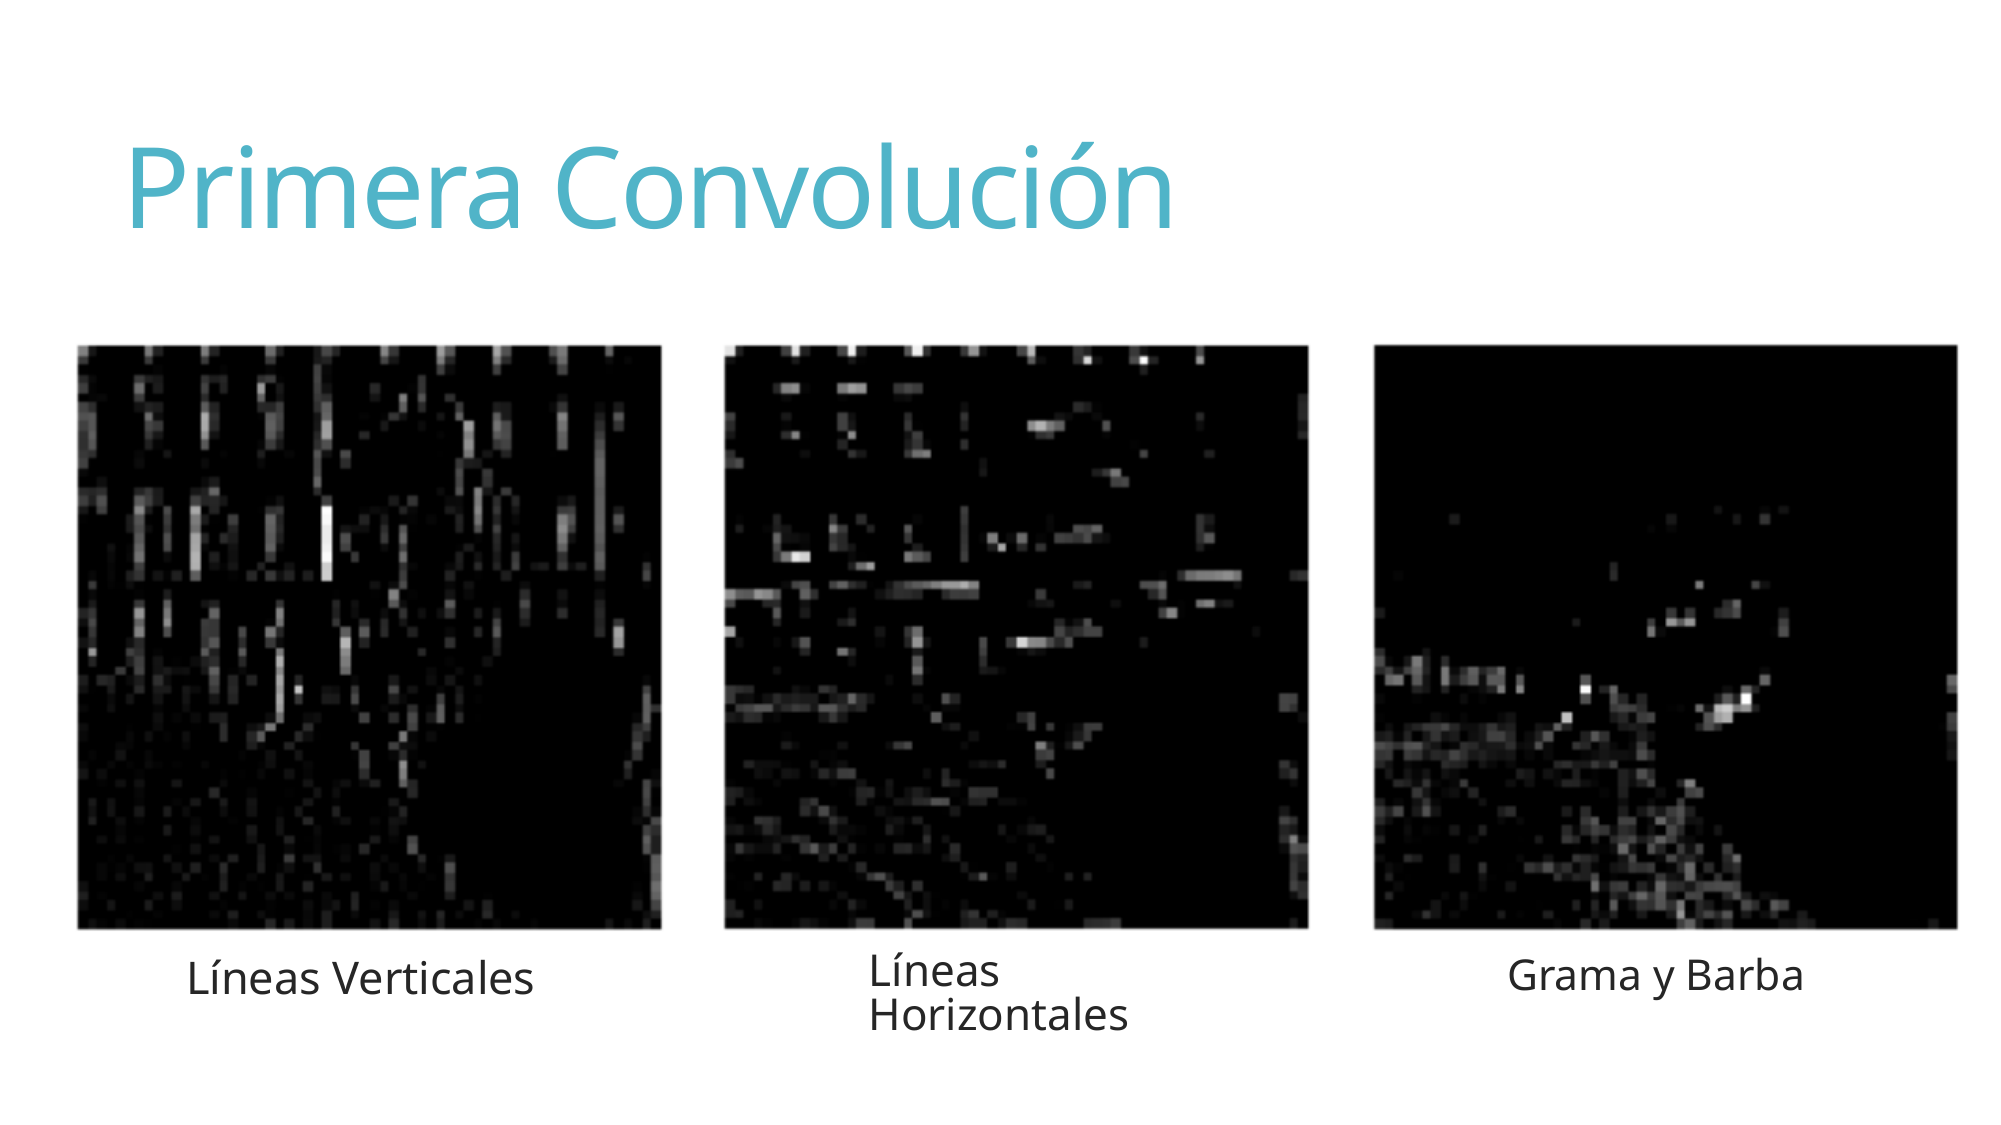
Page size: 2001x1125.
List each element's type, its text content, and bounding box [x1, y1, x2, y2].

picture [711, 336, 1317, 943]
text_box Líneas Verticales [170, 950, 563, 1022]
text_box Grama y Barba [1492, 948, 1833, 1037]
title Primera Convolución [107, 81, 1875, 307]
picture [1359, 334, 1966, 942]
text_box Líneas Horizontales [854, 943, 1146, 1061]
picture [64, 336, 670, 942]
